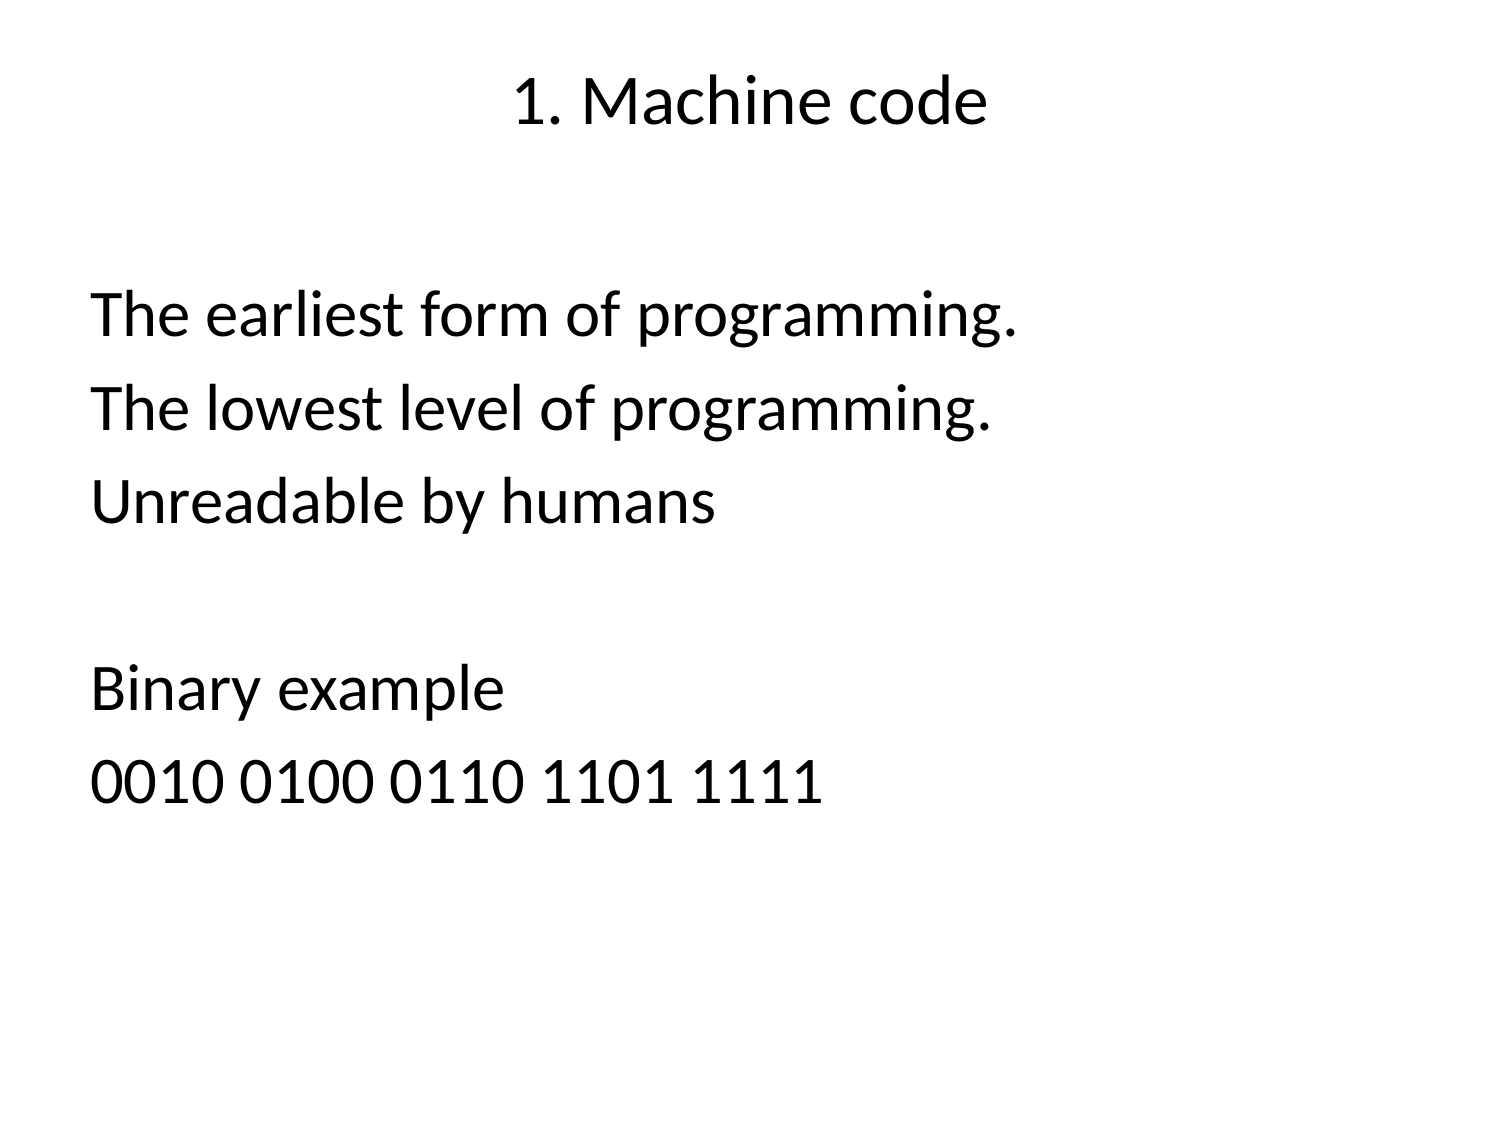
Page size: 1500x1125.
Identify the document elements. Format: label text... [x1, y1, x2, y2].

list The earliest form of programming. The lowest level of programming. Unreadable by humans Binary example 0010 0100 0110 1101 1111 [75, 262, 1425, 1005]
title 1. Machine code [75, 45, 1425, 233]
